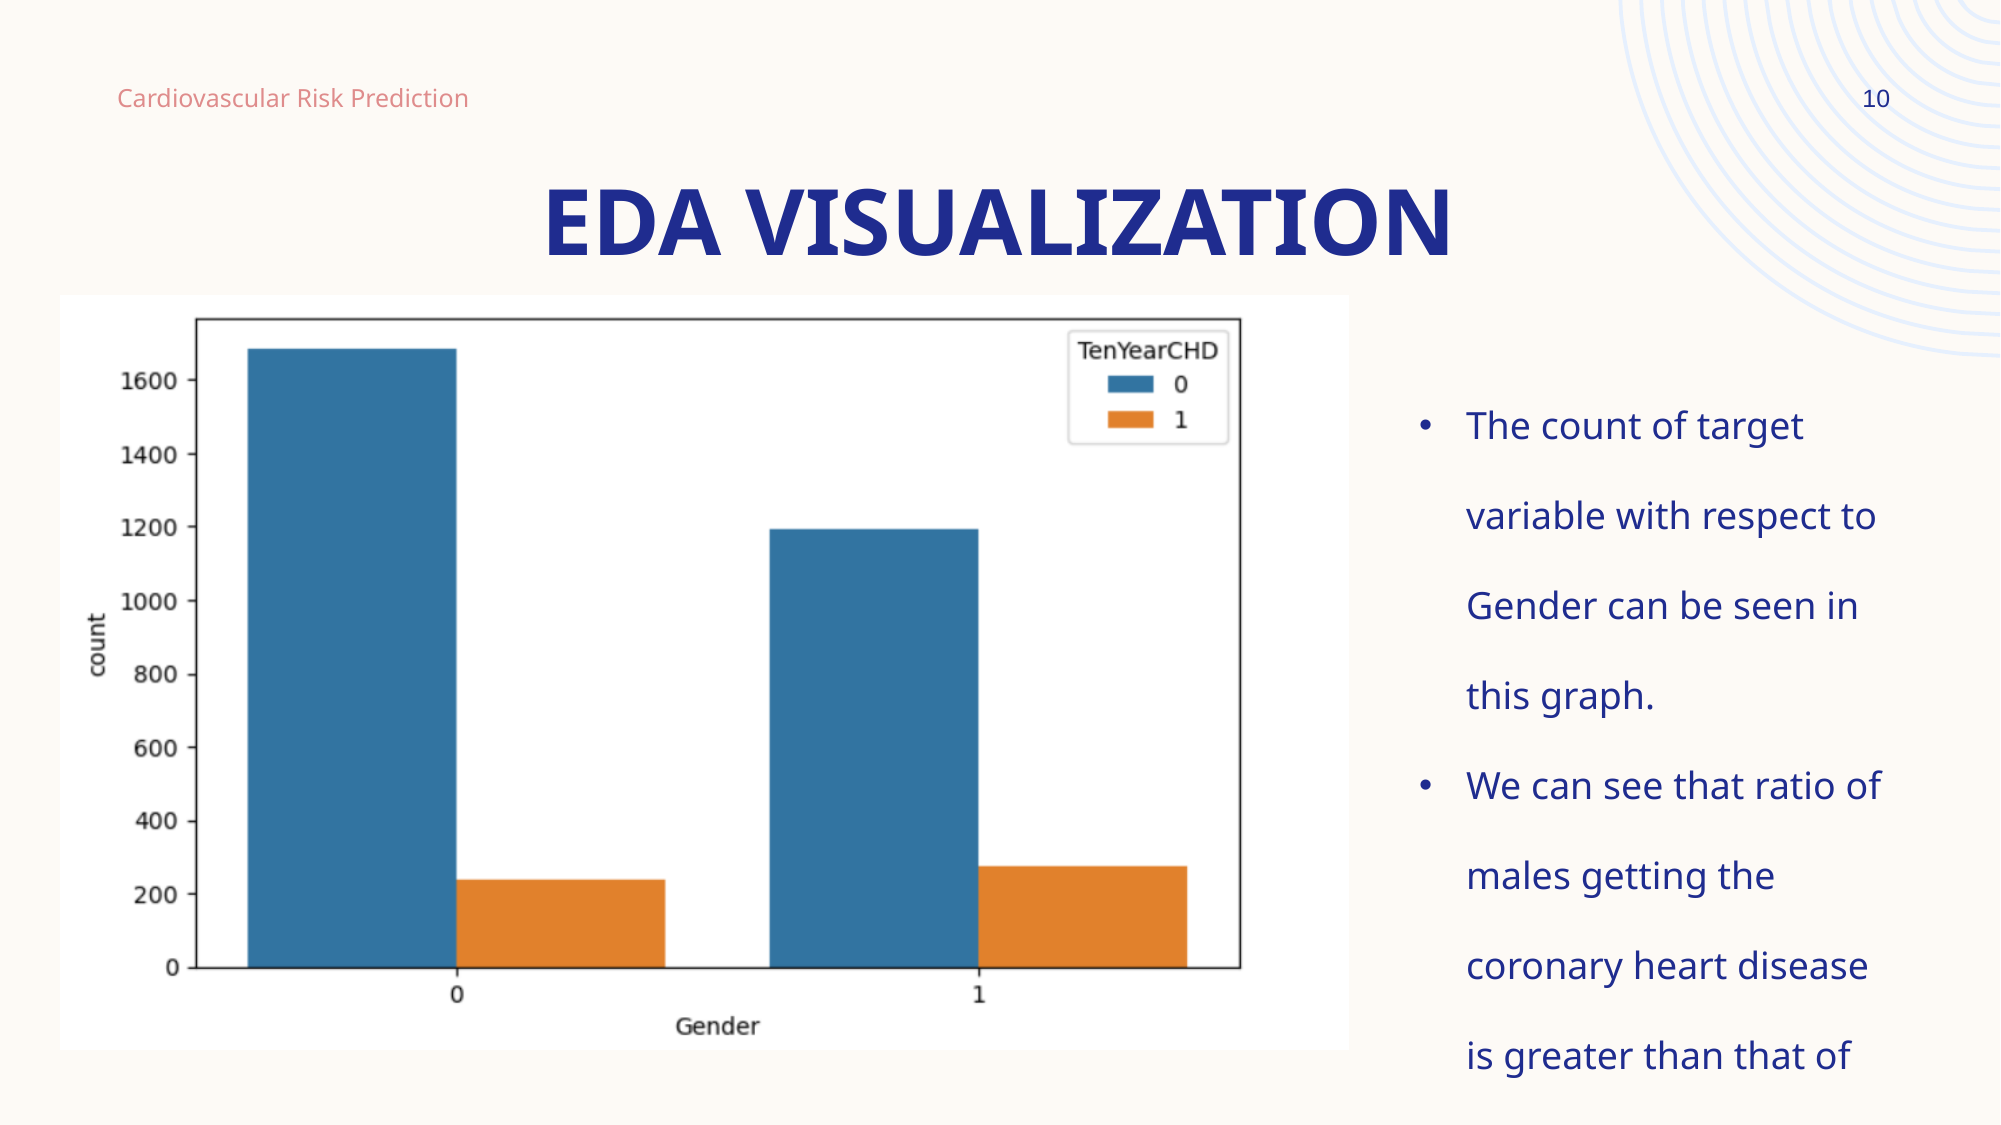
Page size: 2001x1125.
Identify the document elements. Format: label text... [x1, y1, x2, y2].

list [60, 295, 1349, 1050]
text_box The count of target variable with respect to Gender can be seen in this graph. We can see that ratio of males getting the coronary heart disease is greater than that of females. [1404, 349, 1914, 1125]
title EDA visualization [123, 155, 1875, 282]
slide_number 10 [1795, 75, 1958, 120]
footer Cardiovascular Risk Prediction [101, 75, 627, 120]
